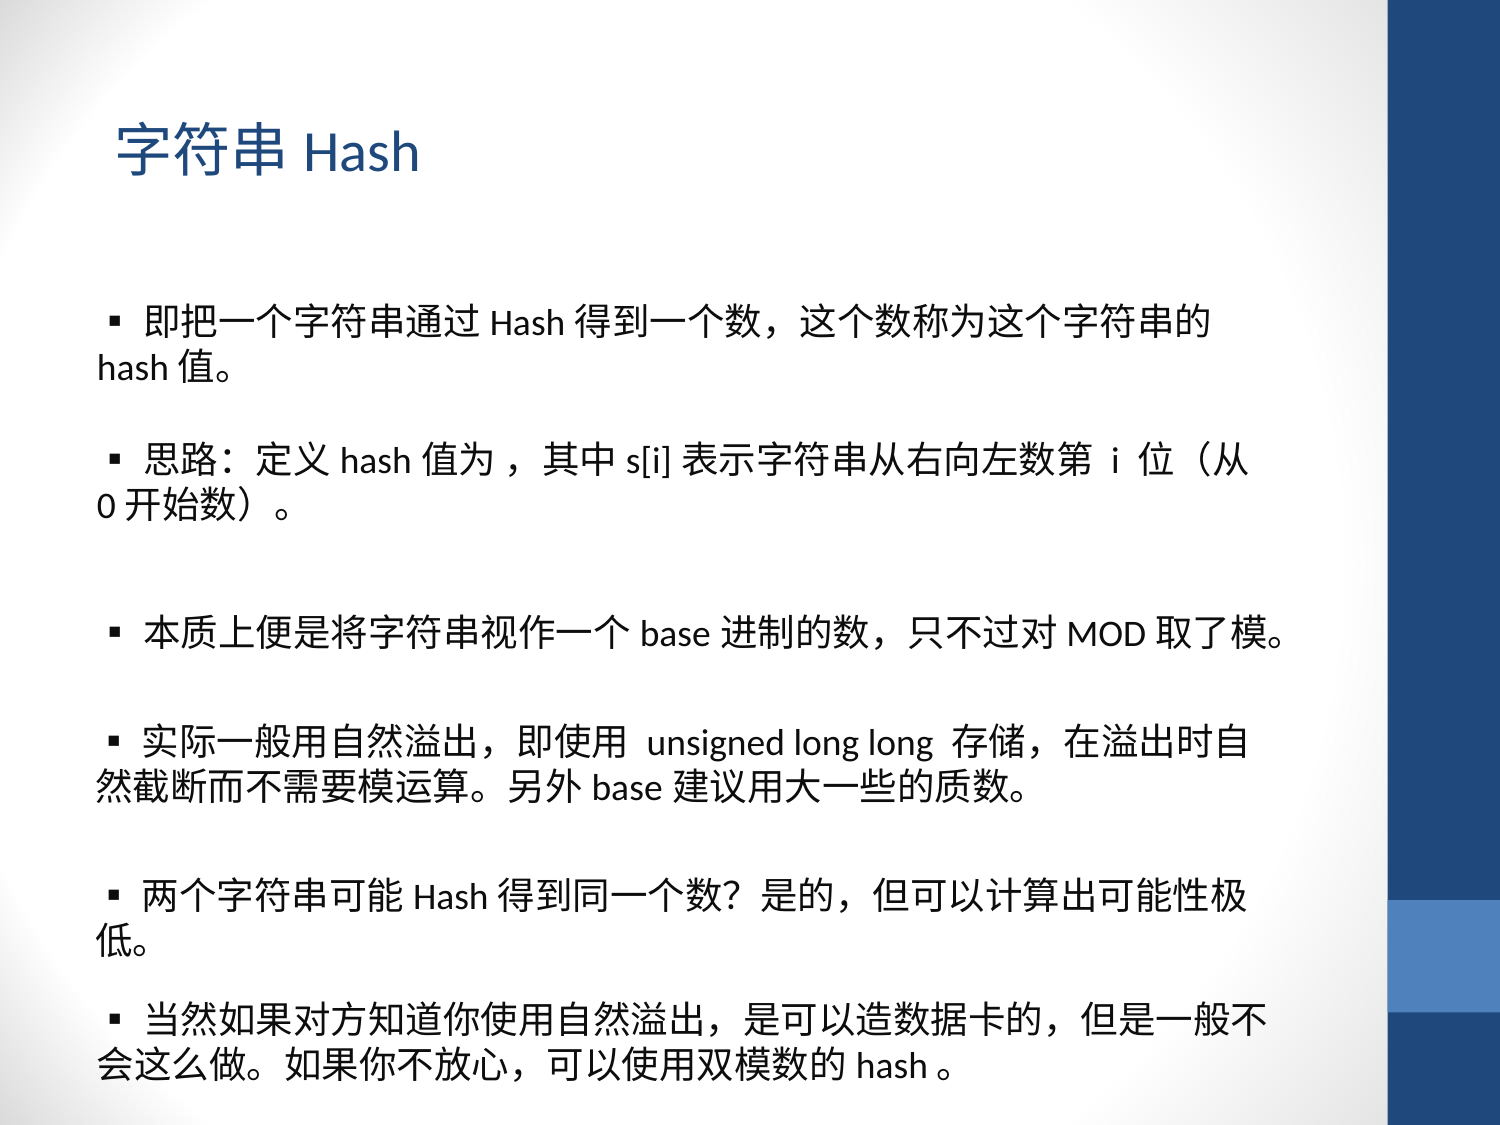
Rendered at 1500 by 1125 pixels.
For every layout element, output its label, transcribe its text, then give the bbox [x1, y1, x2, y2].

text_box ▪两个字符串可能Hash得到同一个数？是的，但可以计算出可能性极低。 [80, 864, 1288, 970]
text_box ▪实际一般用自然溢出，即使用 unsigned long long 存储，在溢出时自然截断而不需要模运算。另外base建议用大一些的质数。 [80, 710, 1288, 816]
picture [0, 0, 1387, 1125]
text_box 字符串Hash [99, 105, 1307, 191]
text_box ▪即把一个字符串通过Hash得到一个数，这个数称为这个字符串的hash值。 [82, 290, 1289, 396]
text_box ▪当然如果对方知道你使用自然溢出，是可以造数据卡的，但是一般不会这么做。如果你不放心，可以使用双模数的hash。 [82, 988, 1289, 1094]
text_box ▪本质上便是将字符串视作一个base进制的数，只不过对MOD取了模。 [82, 601, 1289, 662]
